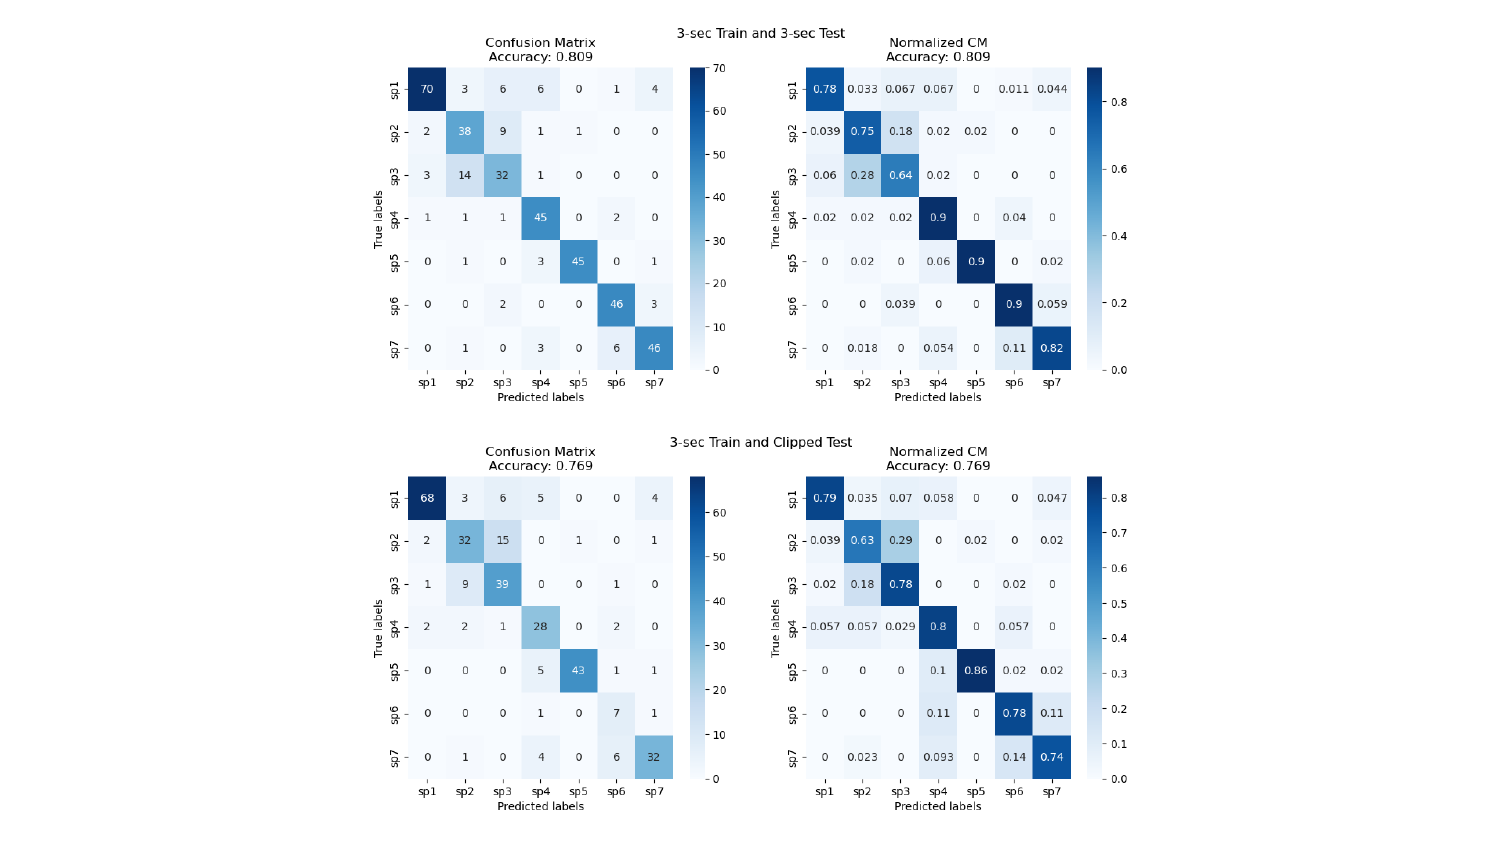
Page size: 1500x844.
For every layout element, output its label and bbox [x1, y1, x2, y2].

picture [365, 19, 1135, 411]
picture [365, 429, 1135, 820]
